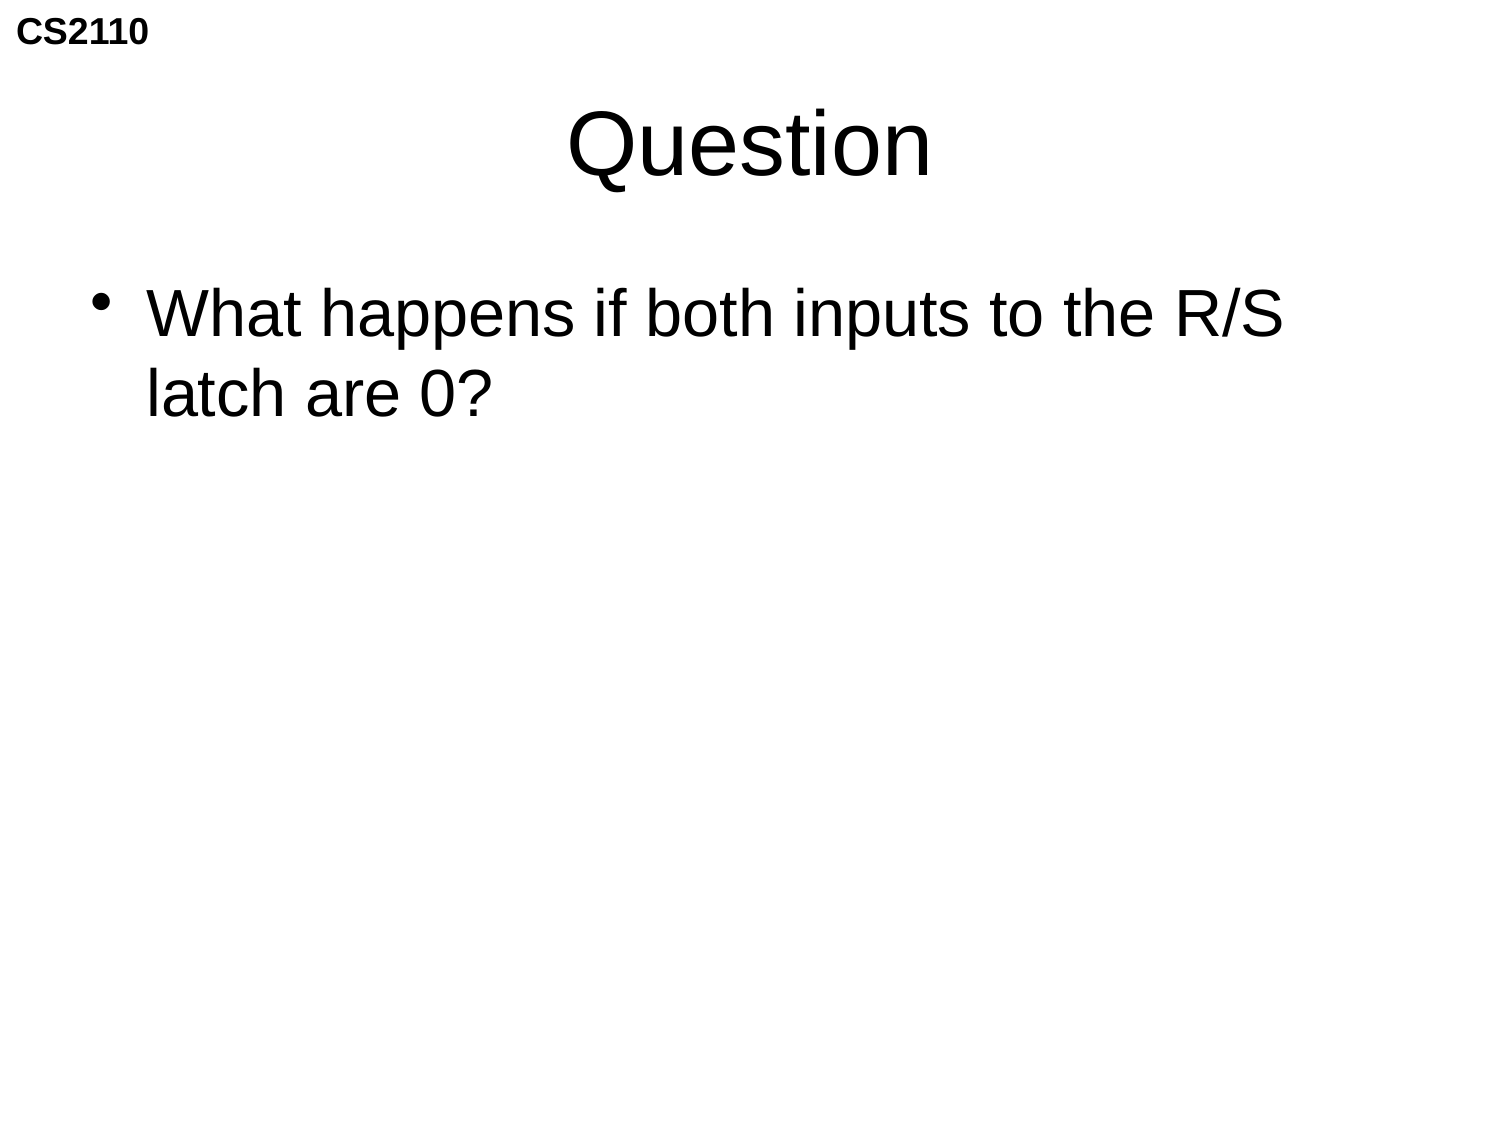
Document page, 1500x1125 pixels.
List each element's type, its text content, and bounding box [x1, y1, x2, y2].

list What happens if both inputs to the R/S latch are 0? [75, 262, 1425, 1100]
title Question [75, 45, 1425, 233]
